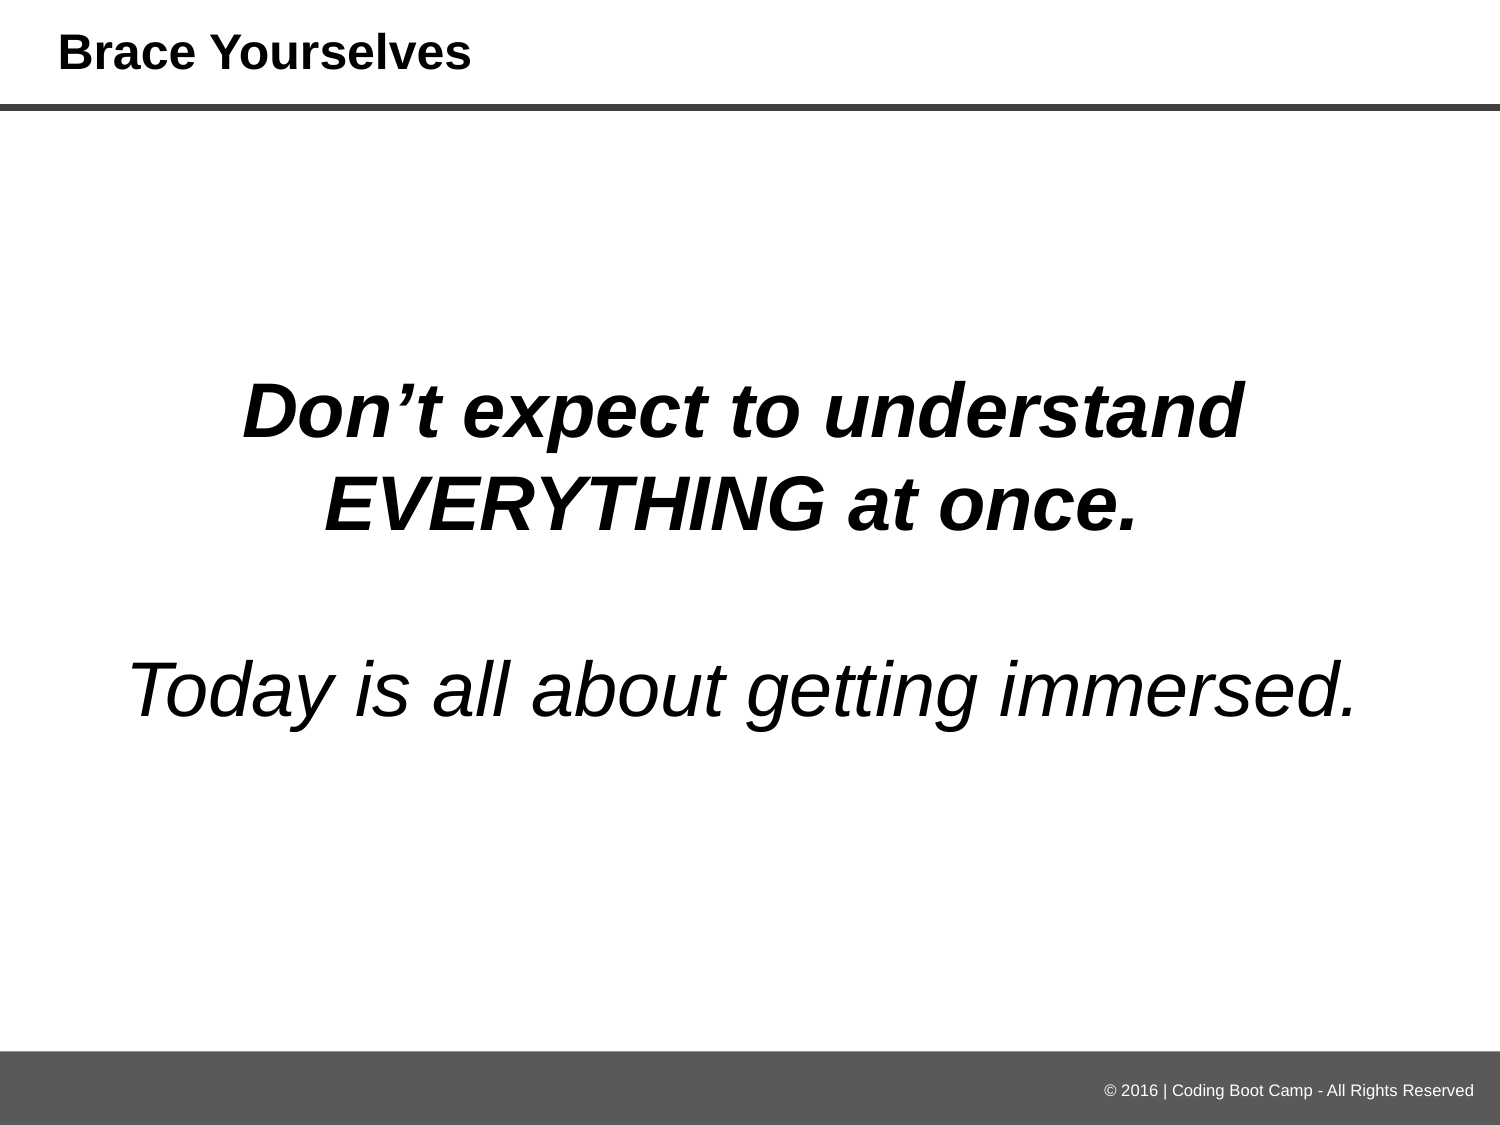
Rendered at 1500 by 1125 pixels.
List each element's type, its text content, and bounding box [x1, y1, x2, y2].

title Brace Yourselves [49, 0, 948, 108]
text_box Don’t expect to understand EVERYTHING at once. Today is all about getting immersed. [0, 352, 1488, 740]
